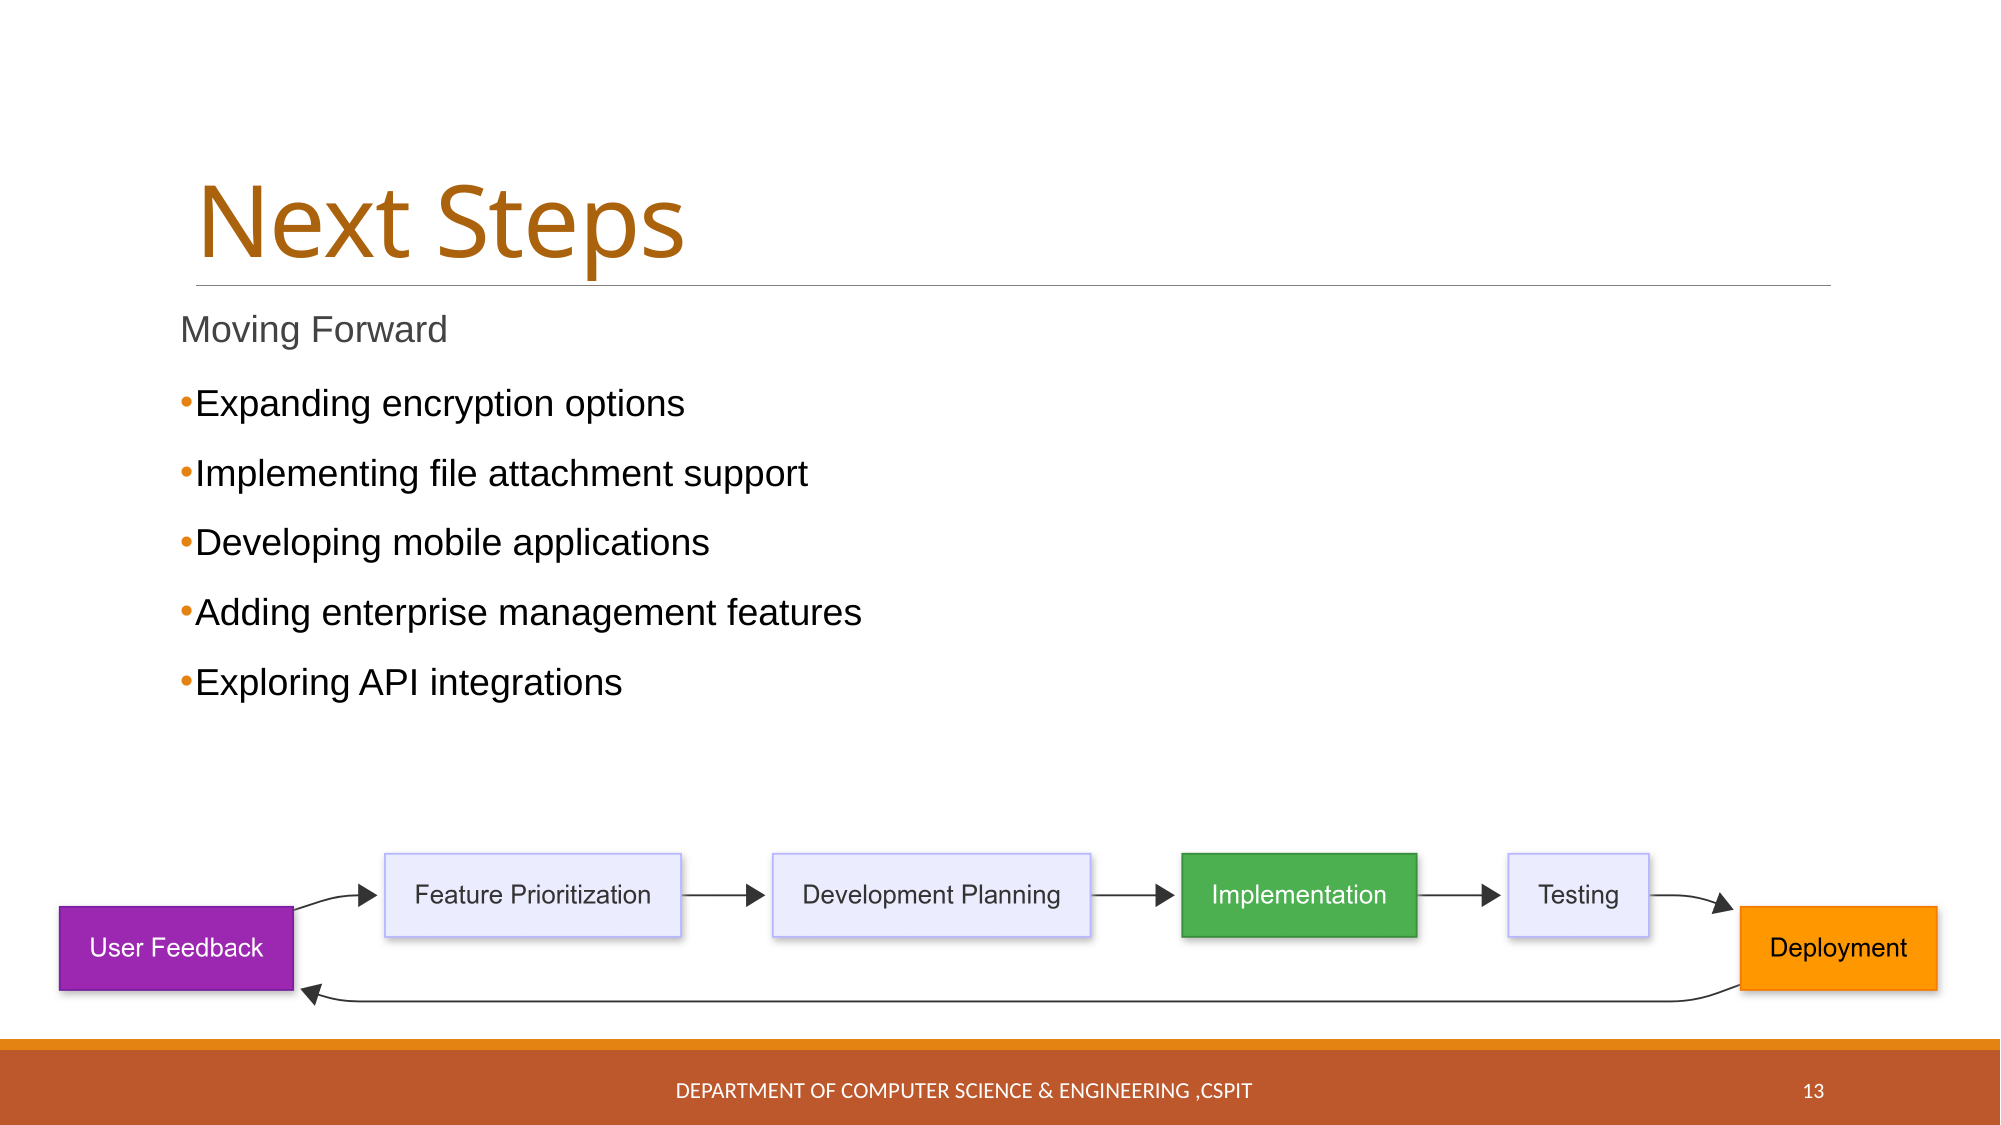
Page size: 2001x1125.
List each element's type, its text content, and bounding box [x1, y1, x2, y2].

picture [45, 839, 1955, 1018]
title Next Steps [180, 47, 1830, 285]
list Moving Forward Expanding encryption options Implementing file attachment support Developing mobile applications Adding enterprise management features Exploring API integrations [180, 302, 1830, 835]
footer Department of Computer Science & Engineering ,CSPIT [569, 1059, 1361, 1120]
slide_number 13 [1624, 1059, 1840, 1120]
